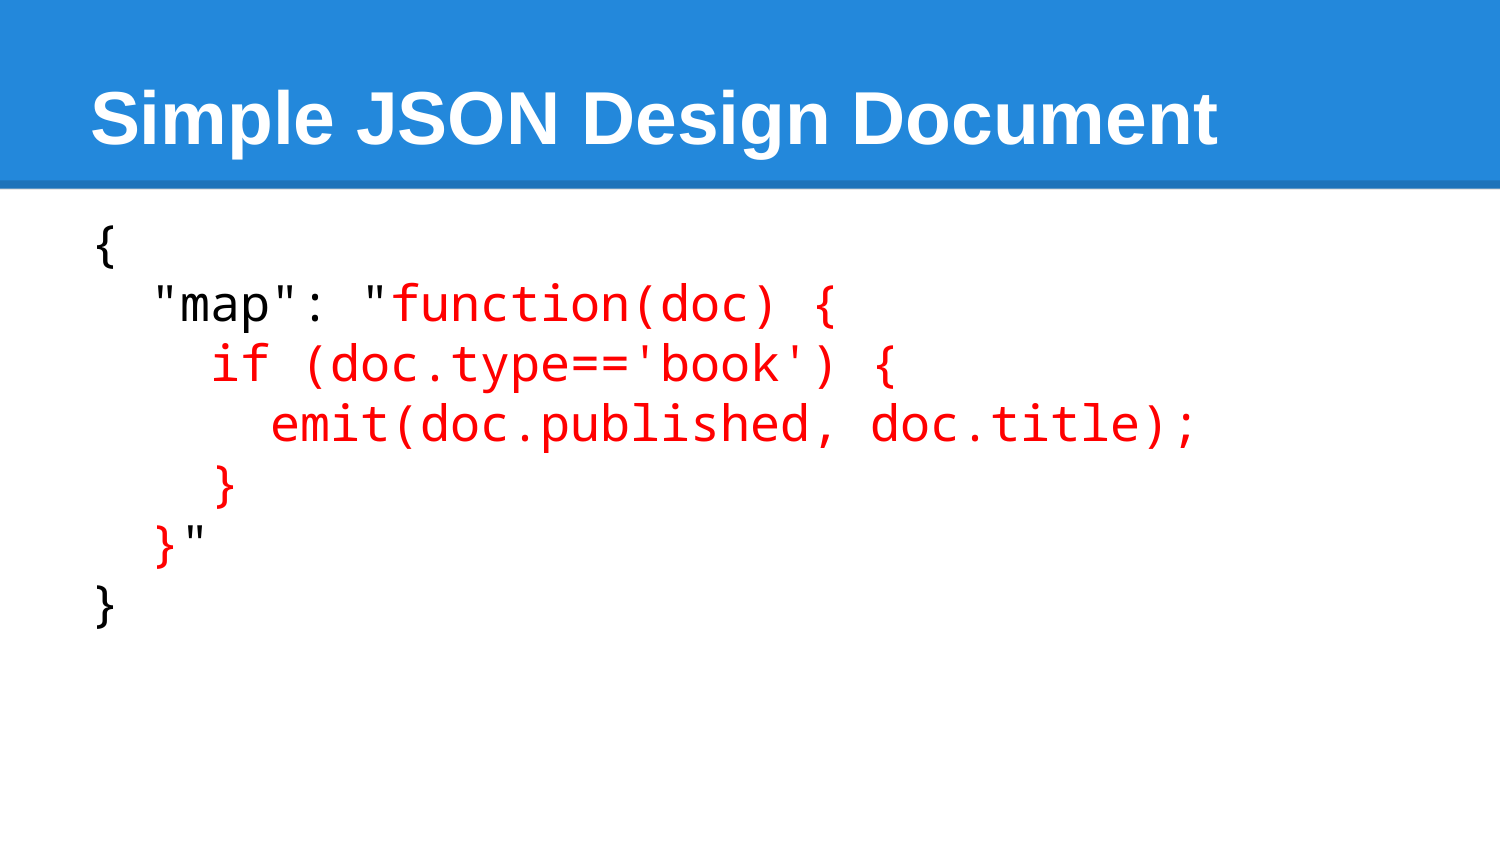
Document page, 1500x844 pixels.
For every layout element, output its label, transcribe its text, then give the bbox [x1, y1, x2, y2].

list { "map": "function(doc) { if (doc.type=='book') { emit(doc.published, doc.title); } }" } [75, 196, 1425, 808]
title Simple JSON Design Document [75, 33, 1425, 175]
